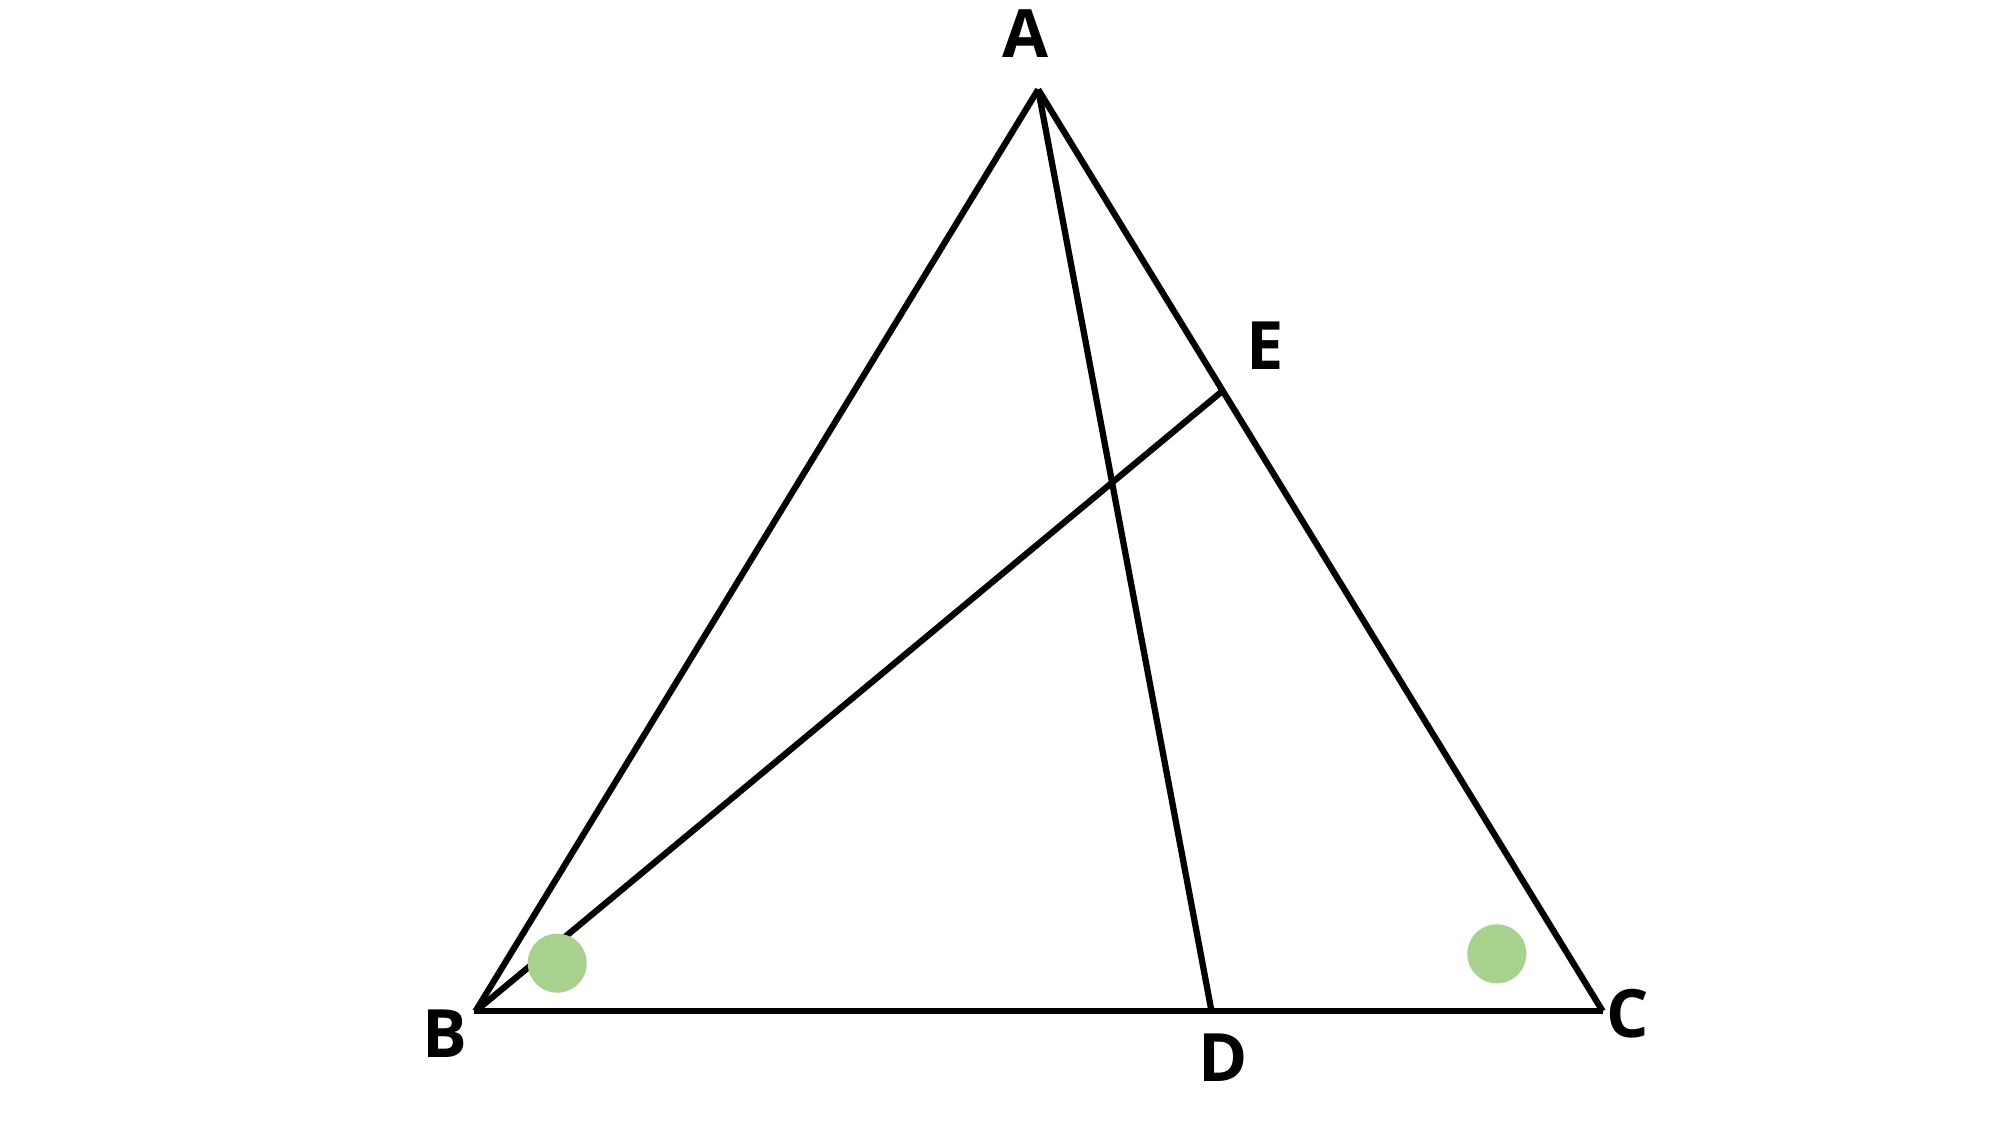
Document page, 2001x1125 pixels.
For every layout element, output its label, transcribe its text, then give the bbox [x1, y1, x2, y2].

text_box D [1183, 1014, 1316, 1102]
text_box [475, 391, 1038, 1011]
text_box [1212, 89, 1603, 1012]
text_box A [988, 0, 1092, 79]
text_box B [407, 983, 540, 1079]
text_box C [1591, 963, 1680, 1058]
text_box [1038, 89, 1212, 1012]
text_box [475, 89, 1038, 391]
